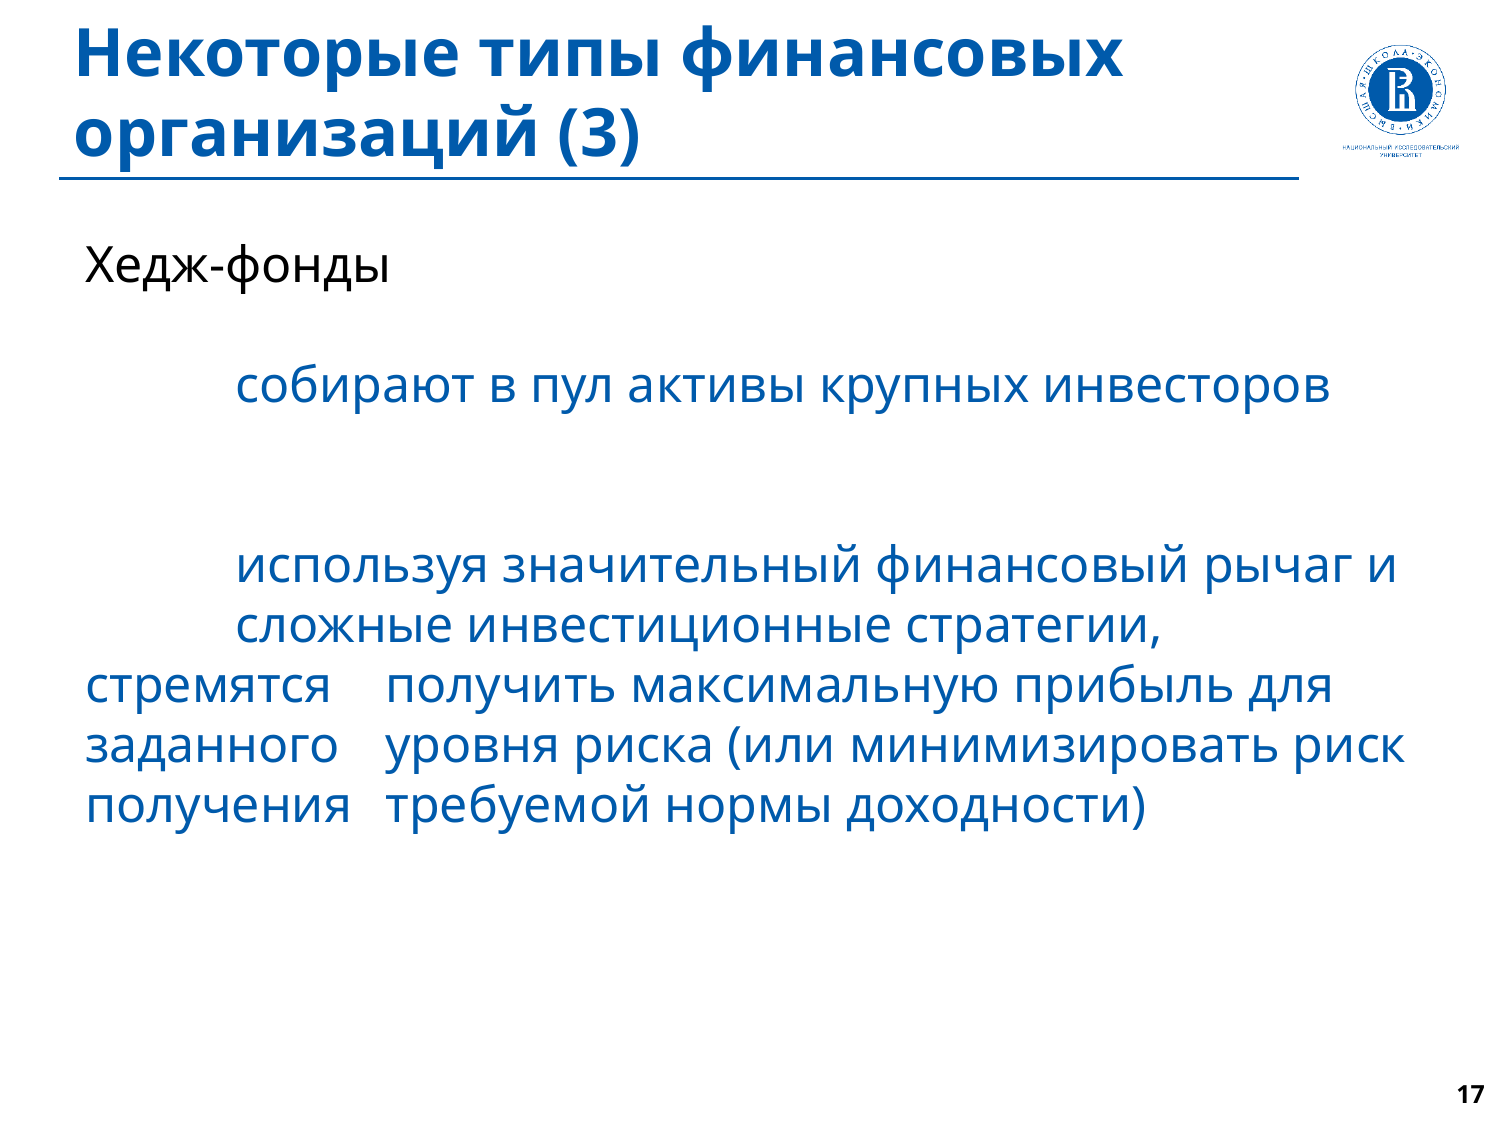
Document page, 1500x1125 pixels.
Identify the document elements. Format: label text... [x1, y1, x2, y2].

text_box Некоторые типы финансовых организаций (3) [58, 2, 1300, 178]
picture [1340, 42, 1459, 159]
slide_number 17 [1162, 1065, 1500, 1125]
title Хедж-фонды собирают в пул активы крупных инвесторов используя значительный финансовый рычаг и сложные инвестиционные стратегии, стремятся получить максимальную прибыль для заданного уровня риска (или минимизировать риск получения требуемой нормы доходности) [70, 224, 1437, 1069]
